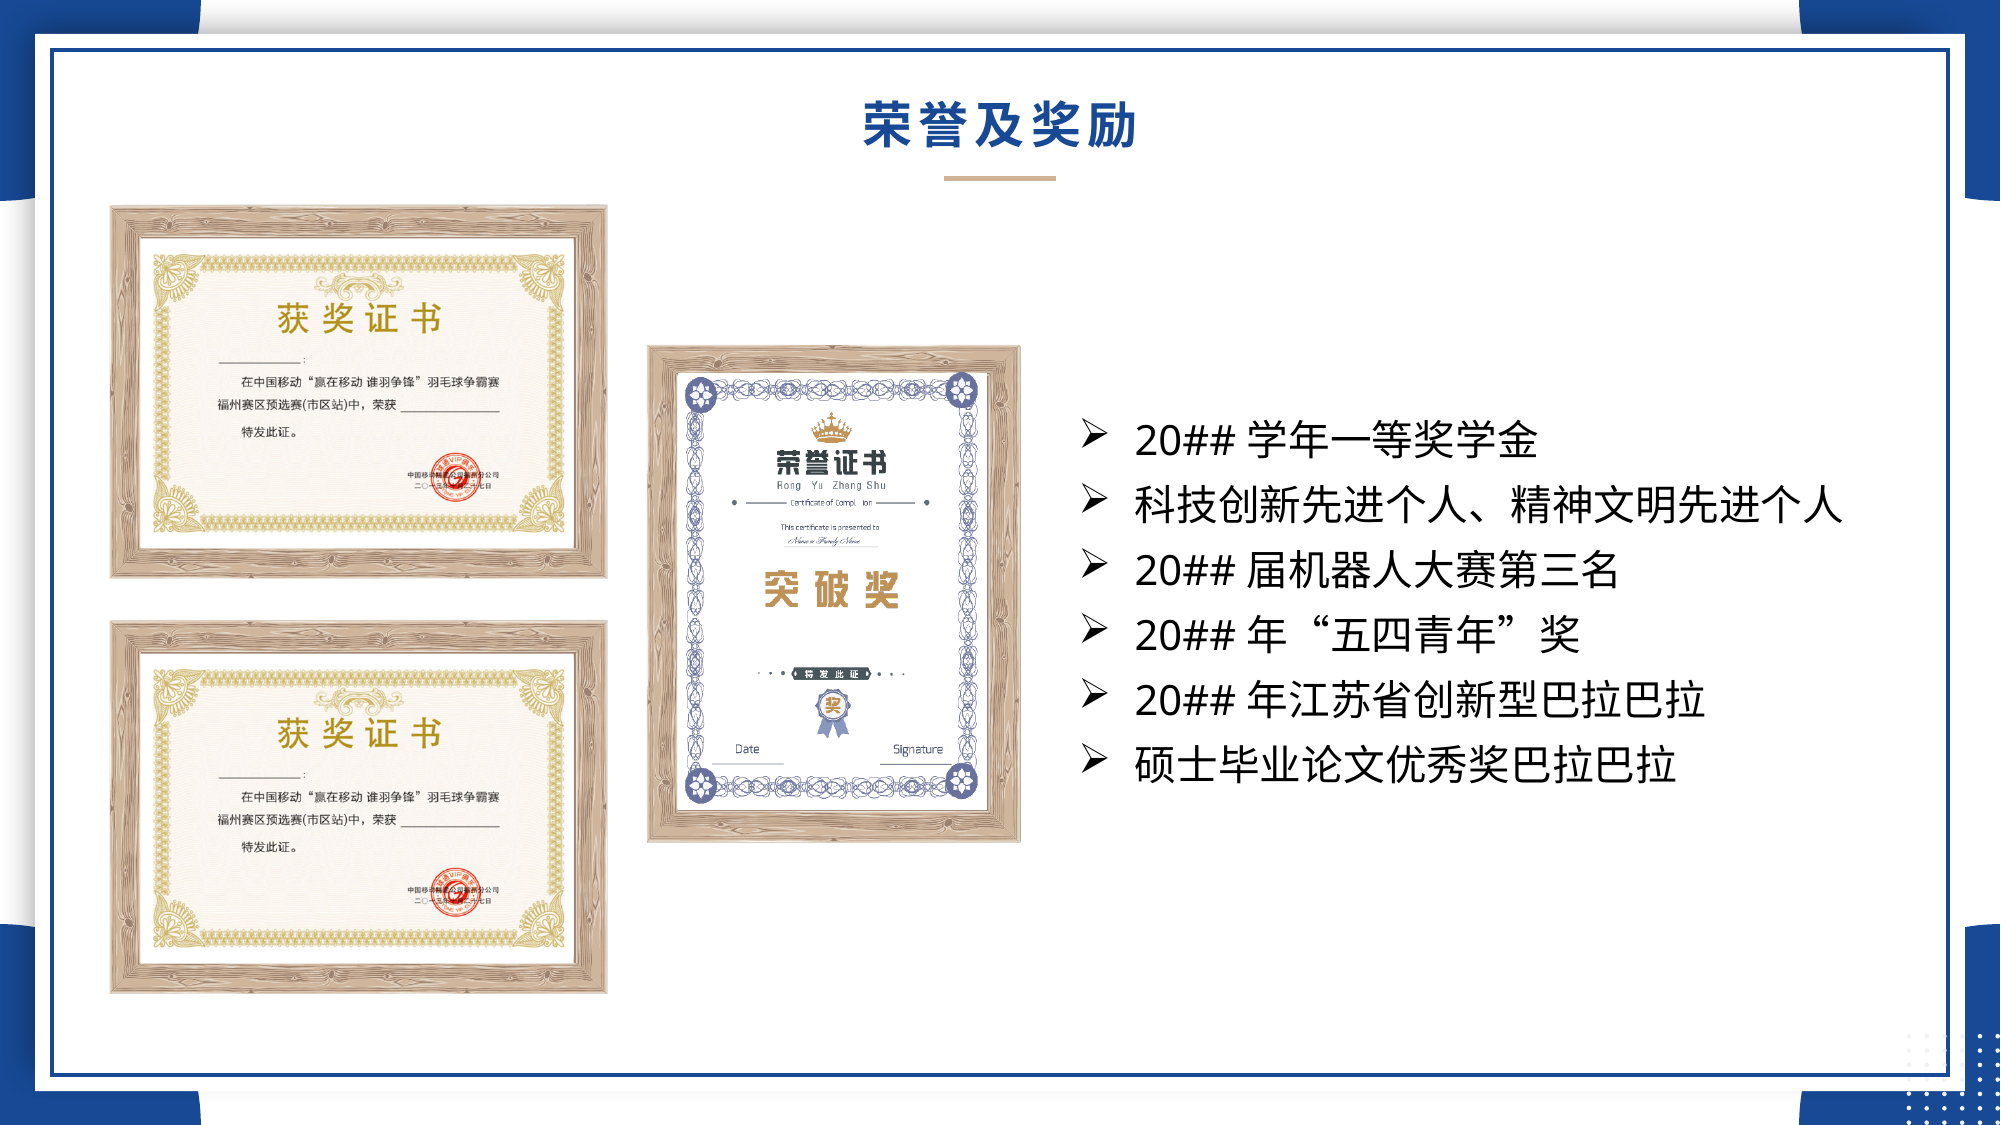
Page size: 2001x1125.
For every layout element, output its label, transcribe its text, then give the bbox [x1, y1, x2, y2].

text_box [109, 204, 608, 579]
text_box 20##学年一等奖学金 科技创新先进个人、精神文明先进个人 20##届机器人大赛第三名 20##年“五四青年”奖 20##年江苏省创新型巴拉巴拉 硕士毕业论文优秀奖巴拉巴拉 [1063, 391, 1860, 797]
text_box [646, 344, 1021, 843]
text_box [109, 619, 608, 994]
title 荣誉及奖励 [506, 94, 1494, 161]
